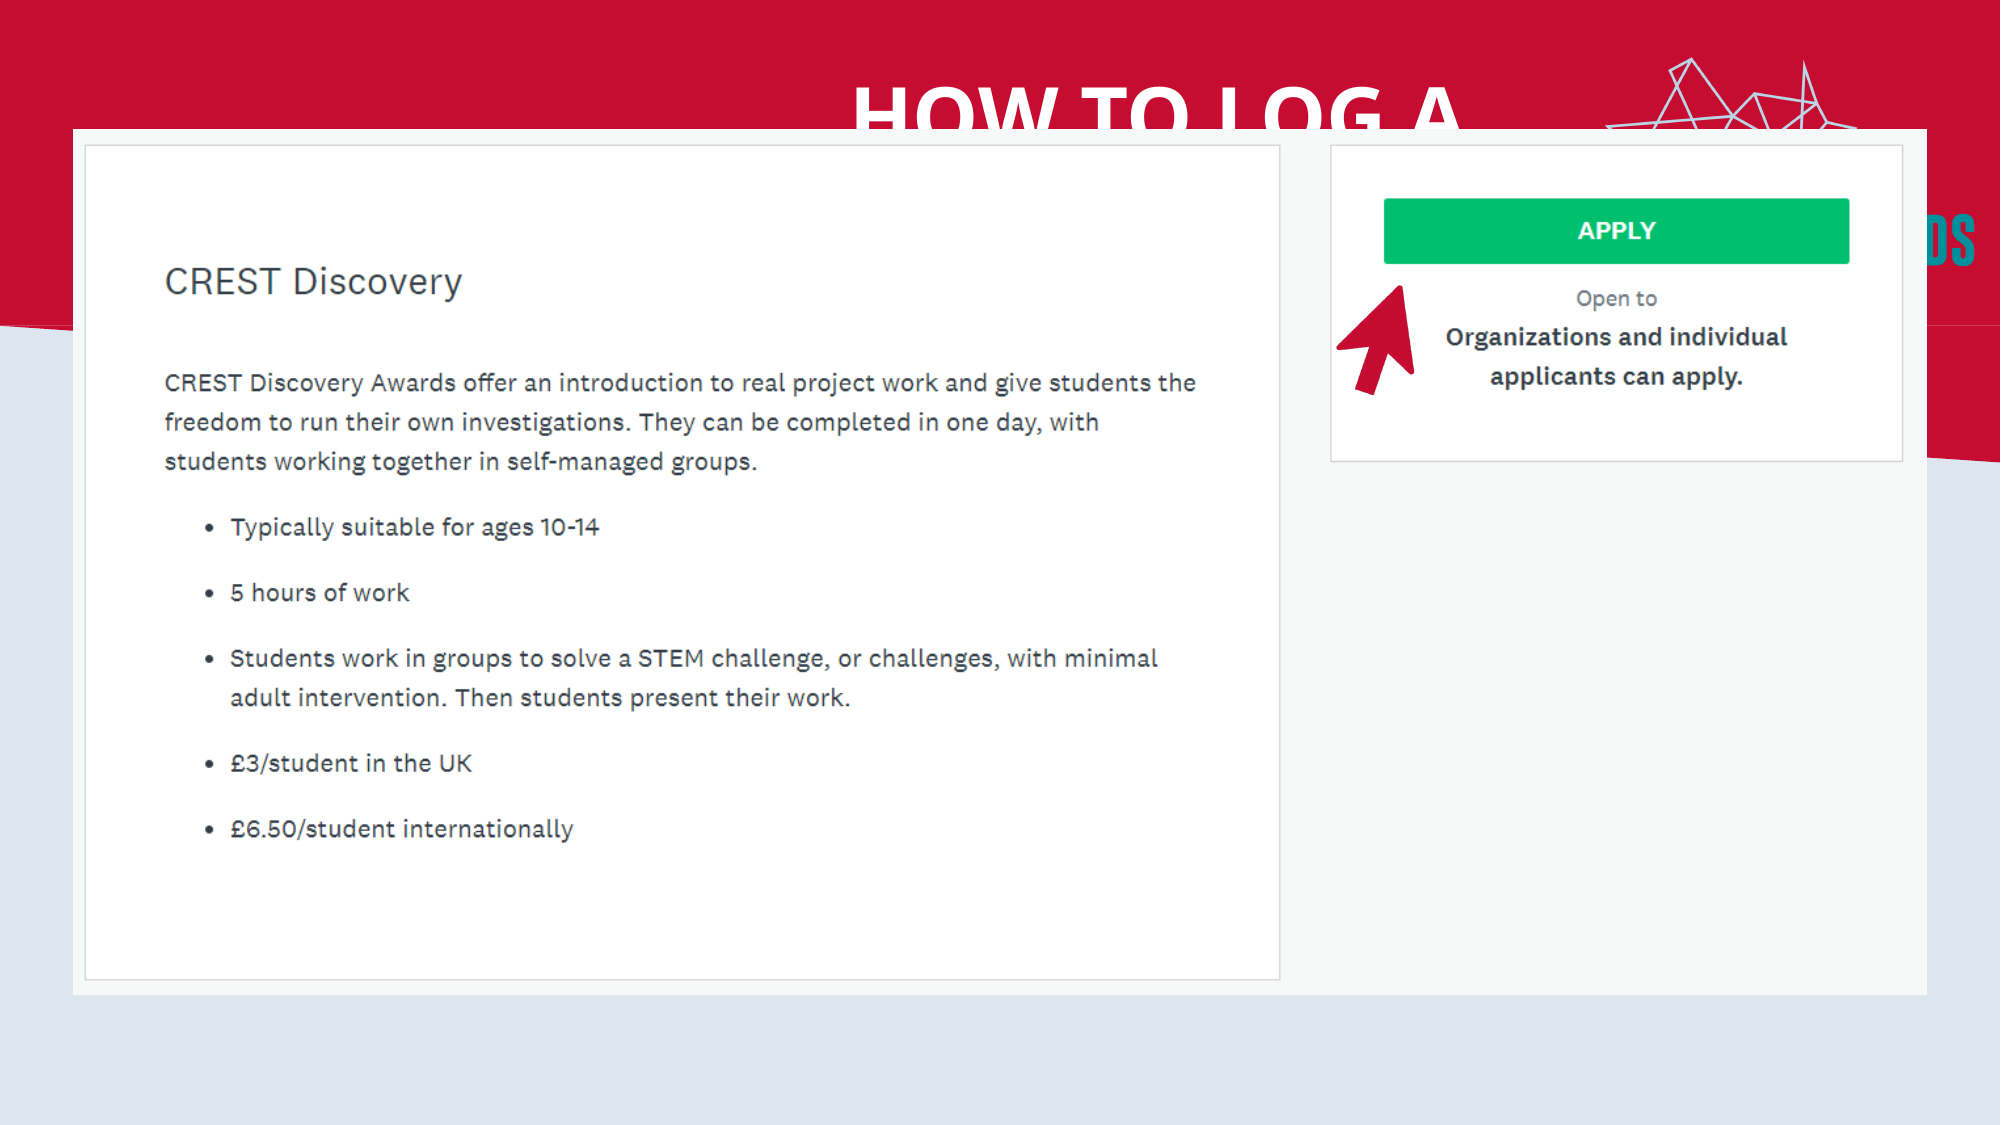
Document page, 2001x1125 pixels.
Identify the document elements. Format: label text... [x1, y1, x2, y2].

subtitle HOW TO LOG A CREST AWARD [834, 68, 1548, 129]
picture [73, 55, 1977, 995]
